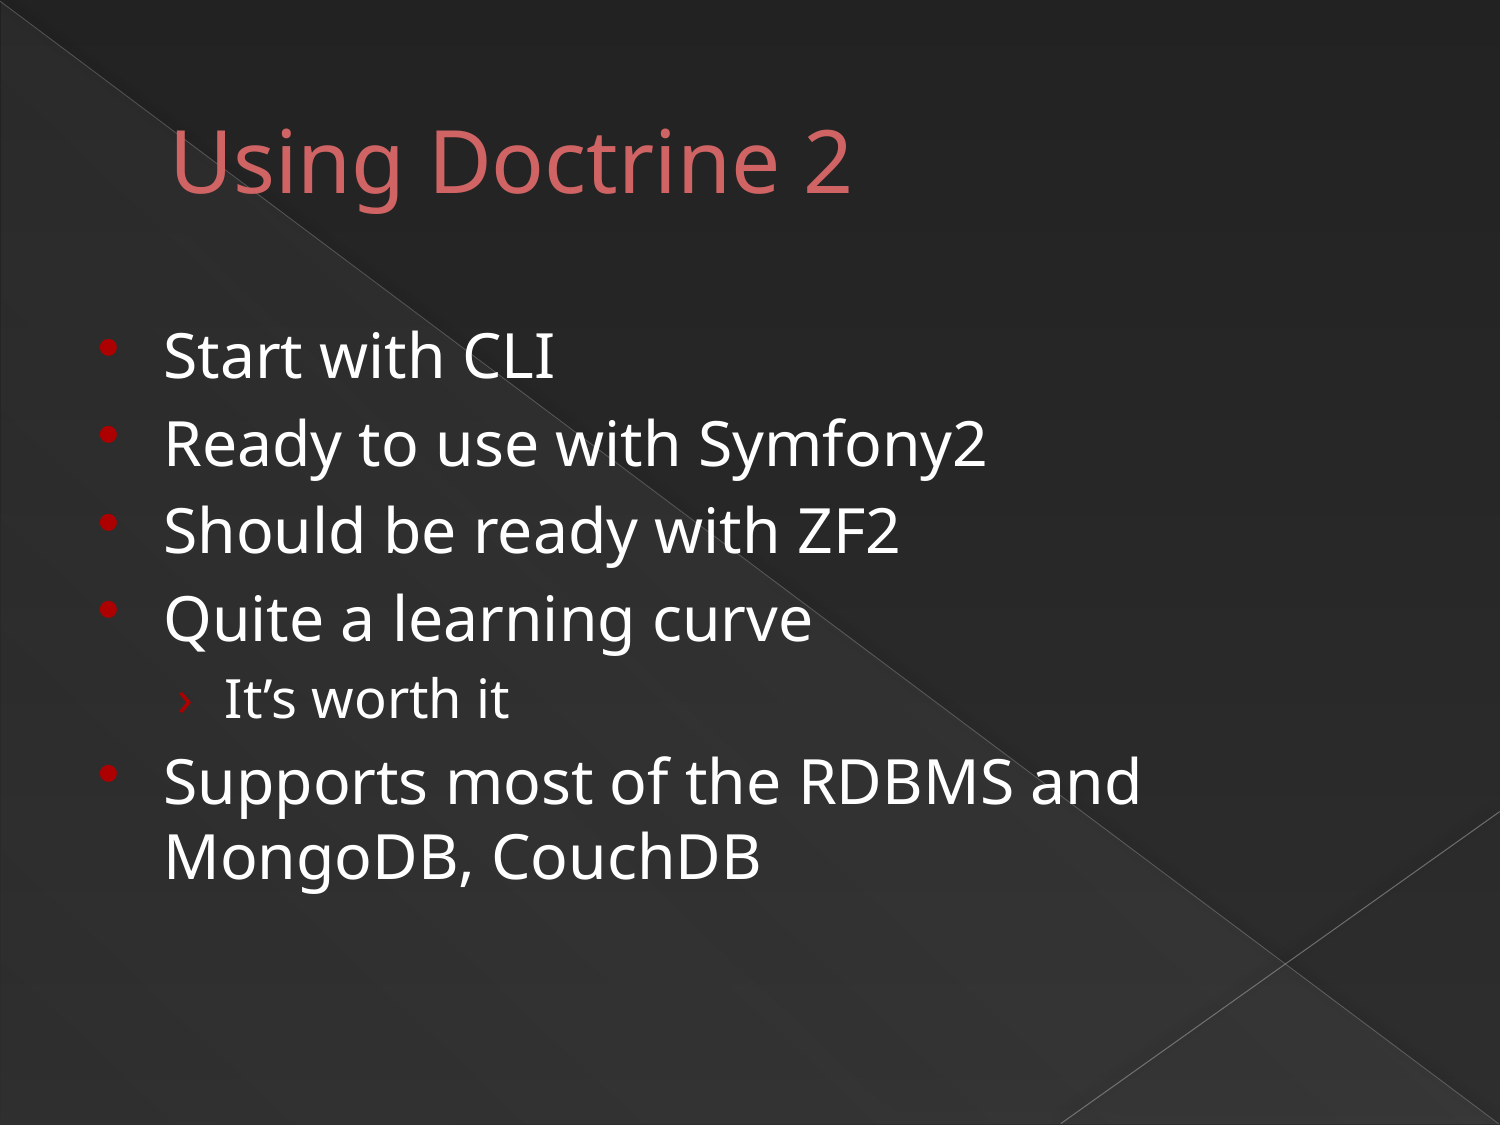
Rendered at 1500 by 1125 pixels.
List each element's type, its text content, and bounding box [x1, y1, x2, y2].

list Start with CLI Ready to use with Symfony2 Should be ready with ZF2 Quite a learning curve It’s worth it Supports most of the RDBMS and MongoDB, CouchDB [75, 308, 1425, 1059]
title Using Doctrine 2 [75, 43, 1425, 274]
